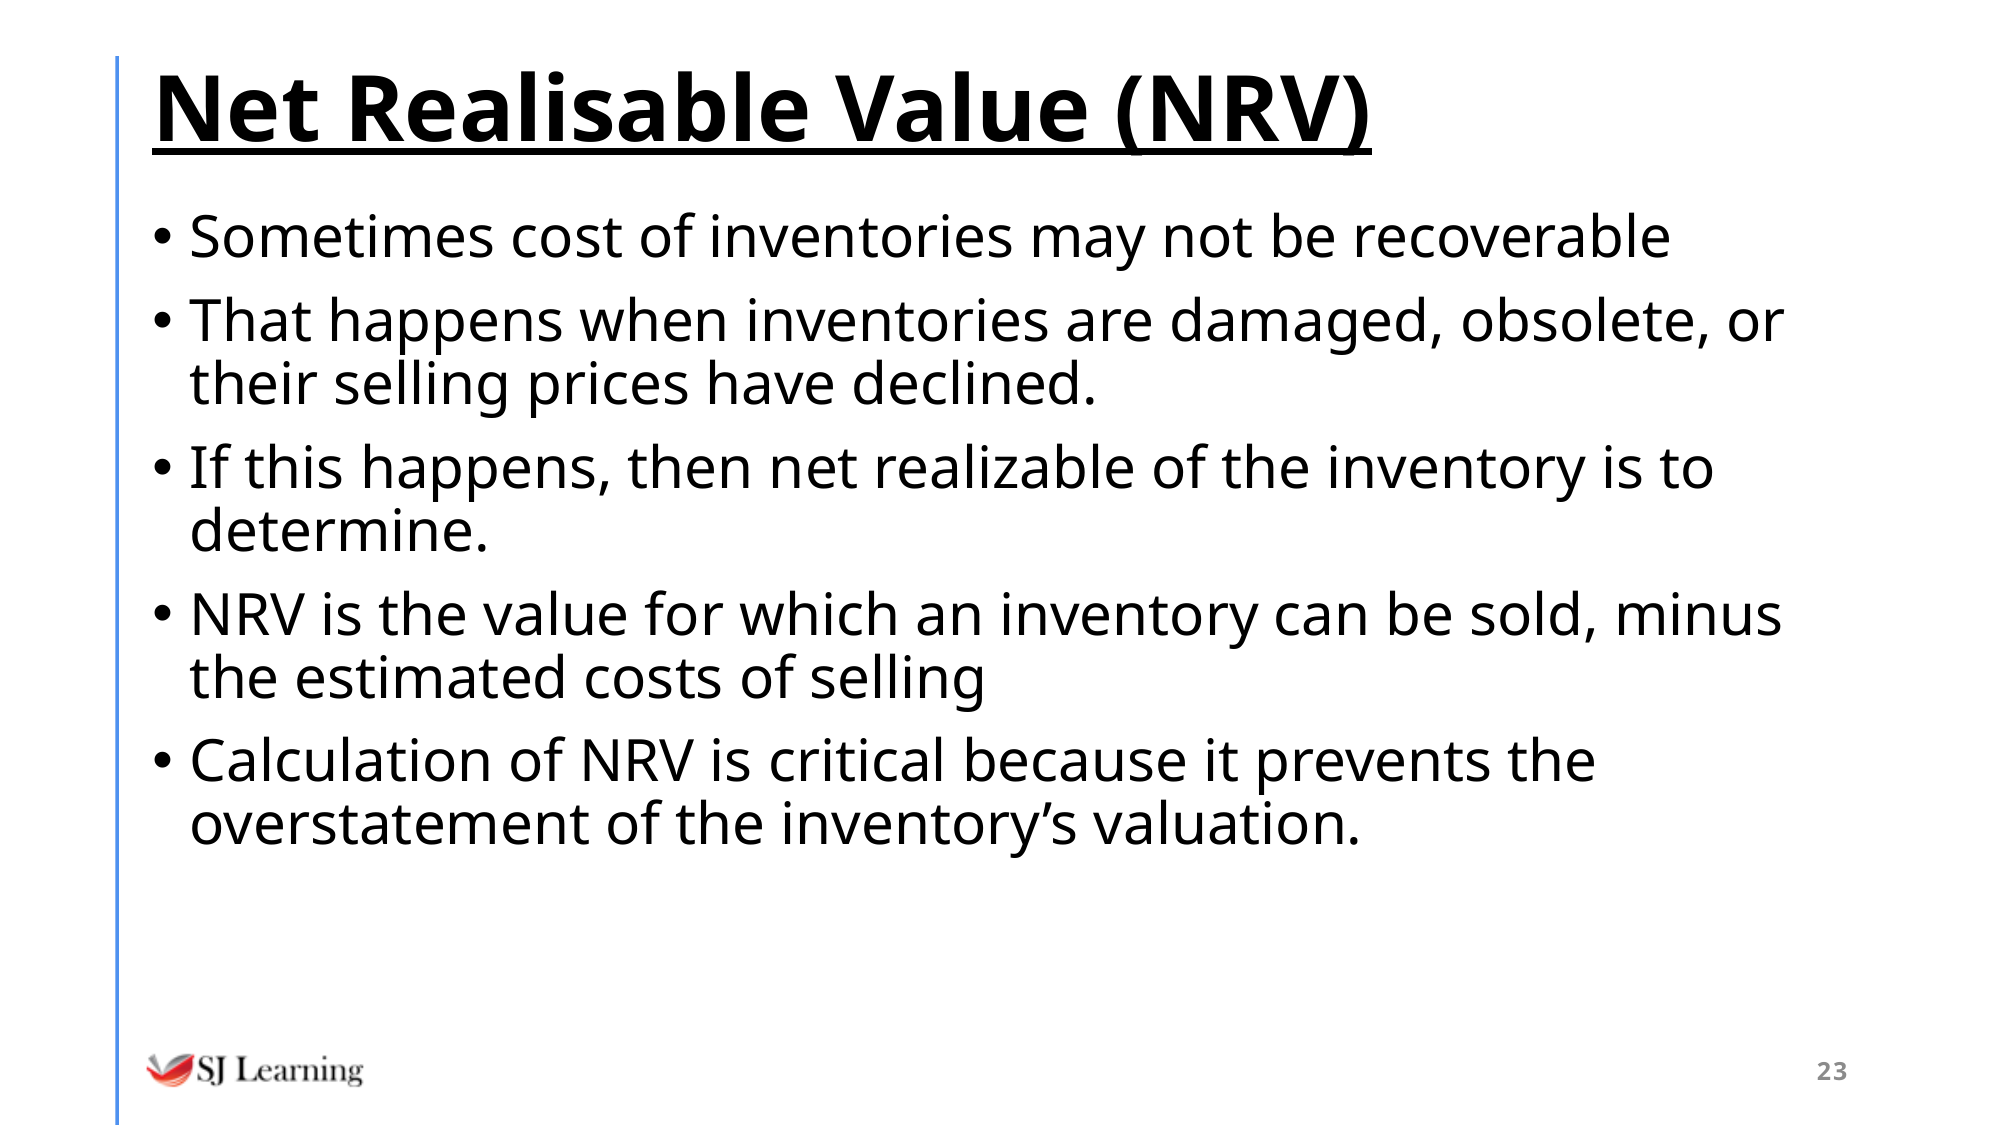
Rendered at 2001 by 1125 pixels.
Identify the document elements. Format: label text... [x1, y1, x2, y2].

title Net Realisable Value (NRV) [137, 3, 1863, 200]
slide_number 23 [1412, 1042, 1863, 1103]
list Sometimes cost of inventories may not be recoverable That happens when inventories are damaged, obsolete, or their selling prices have declined. If this happens, then net realizable of the inventory is to determine. NRV is the value for which an inventory can be sold, minus the estimated costs of selling Calculation of NRV is critical because it prevents the overstatement of the inventory’s valuation. [137, 200, 1863, 1014]
picture [137, 1044, 377, 1101]
